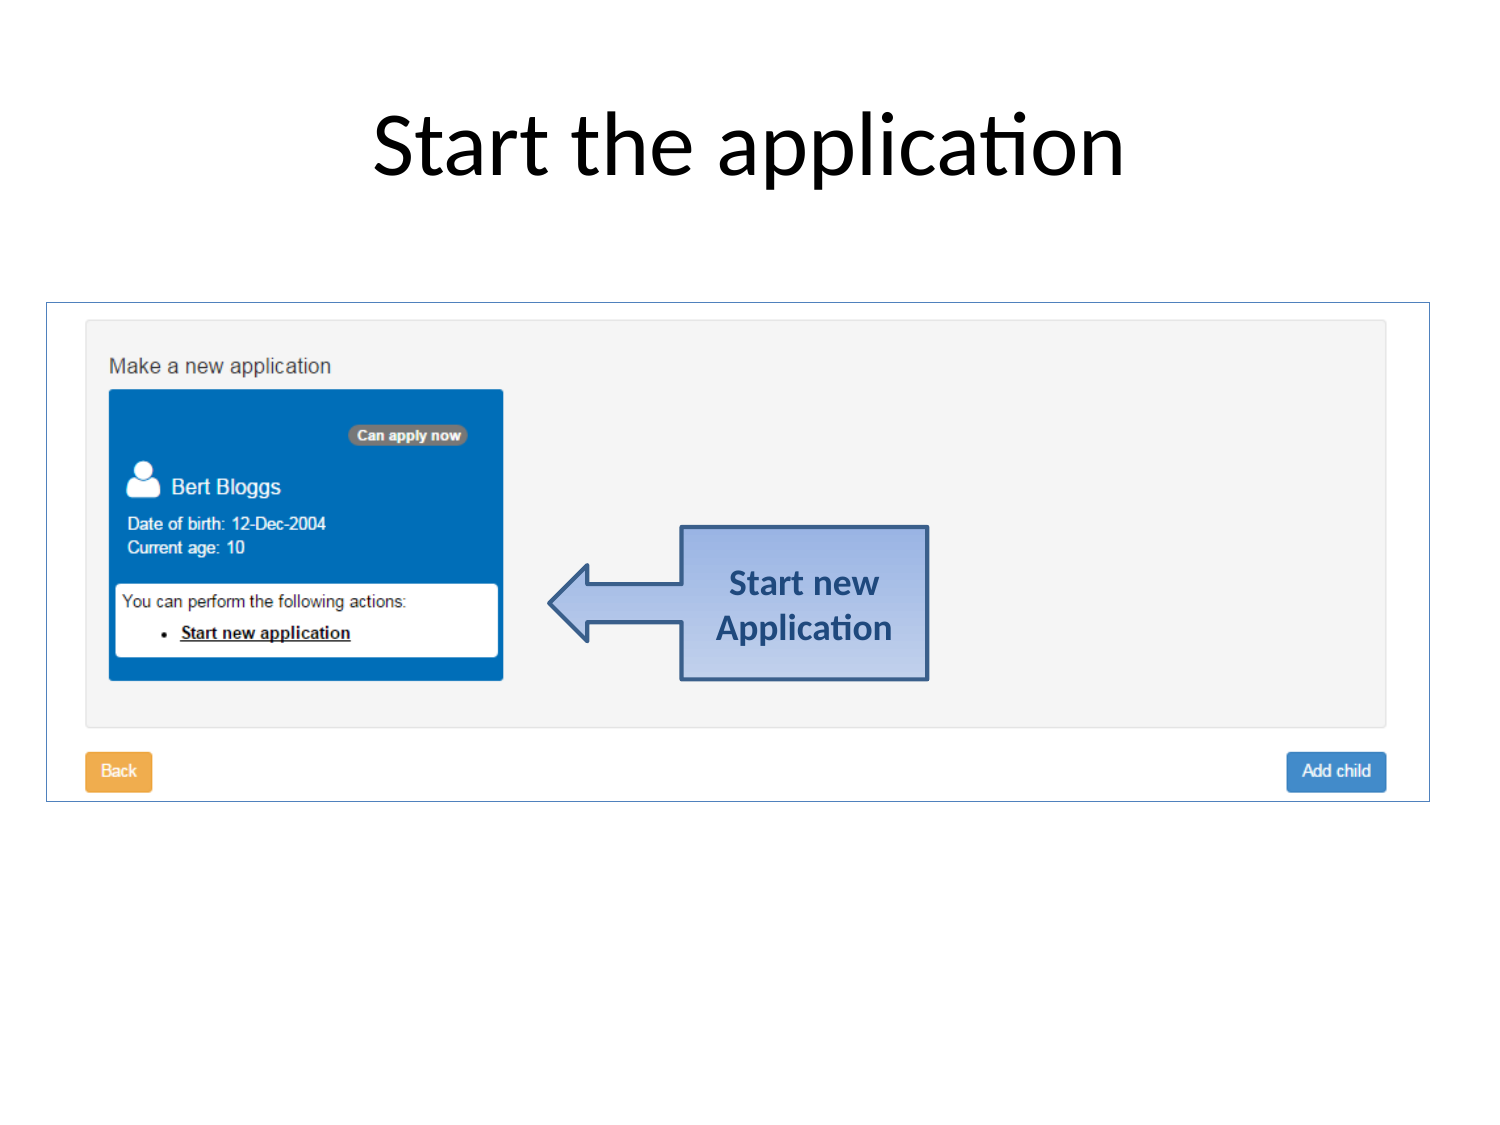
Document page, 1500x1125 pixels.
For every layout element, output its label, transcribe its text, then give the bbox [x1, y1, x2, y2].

picture [46, 302, 1430, 803]
title Start the application [75, 45, 1425, 233]
